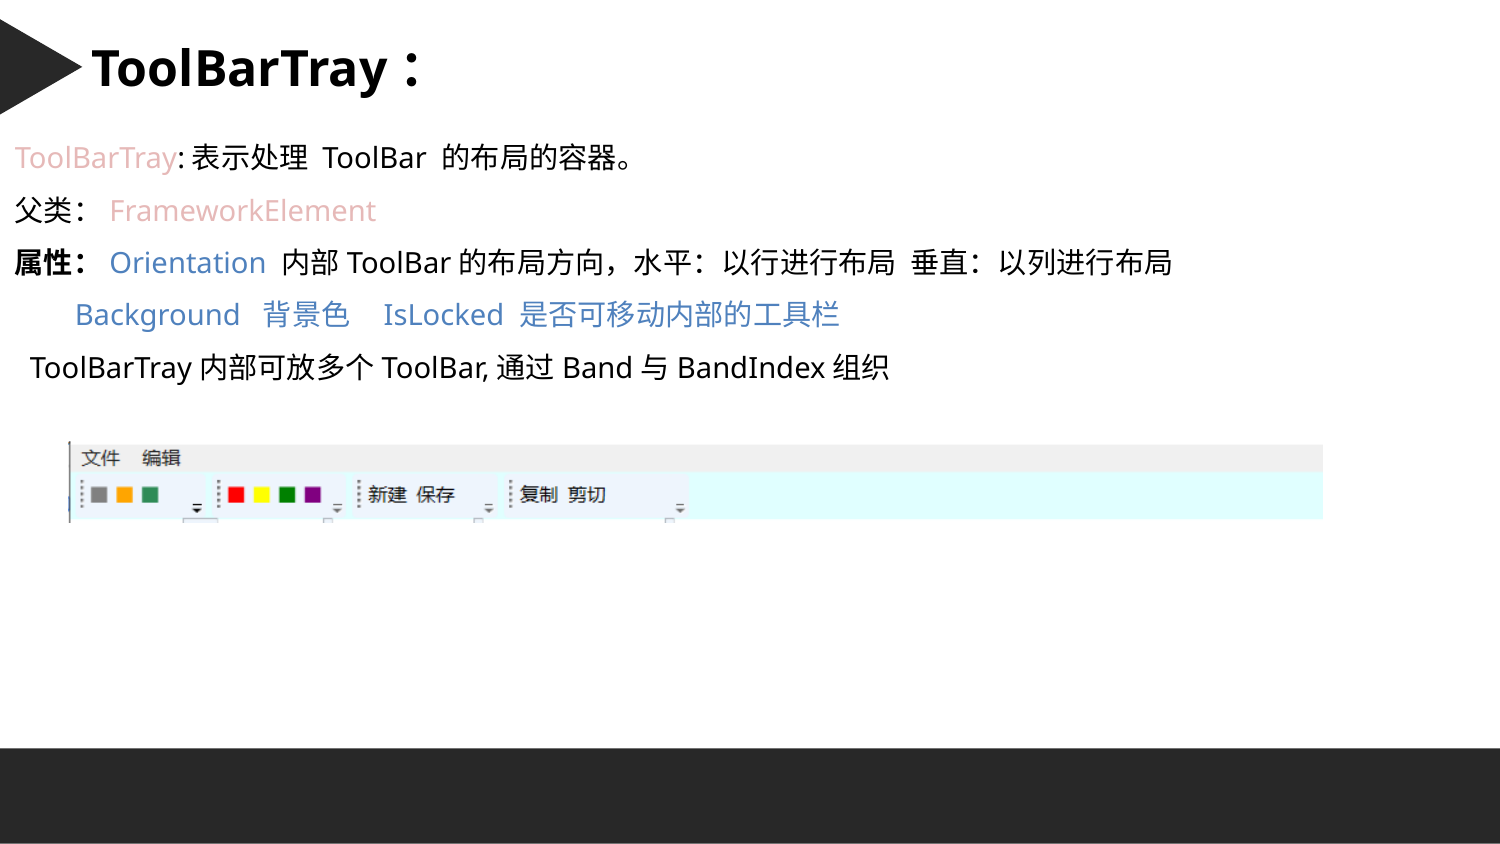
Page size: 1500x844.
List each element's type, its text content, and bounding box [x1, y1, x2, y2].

text_box ToolBarTray:表示处理 ToolBar 的布局的容器。 父类：FrameworkElement 属性：Orientation 内部ToolBar的布局方向，水平：以行进行布局 垂直：以列进行布局 Background 背景色 IsLocked 是否可移动内部的工具栏 ToolBarTray内部可放多个ToolBar,通过Band与BandIndex组织 [0, 114, 1472, 392]
picture [68, 441, 1323, 523]
text_box [0, 748, 1500, 844]
text_box [0, 19, 83, 114]
text_box ToolBarTray： [76, 29, 465, 104]
